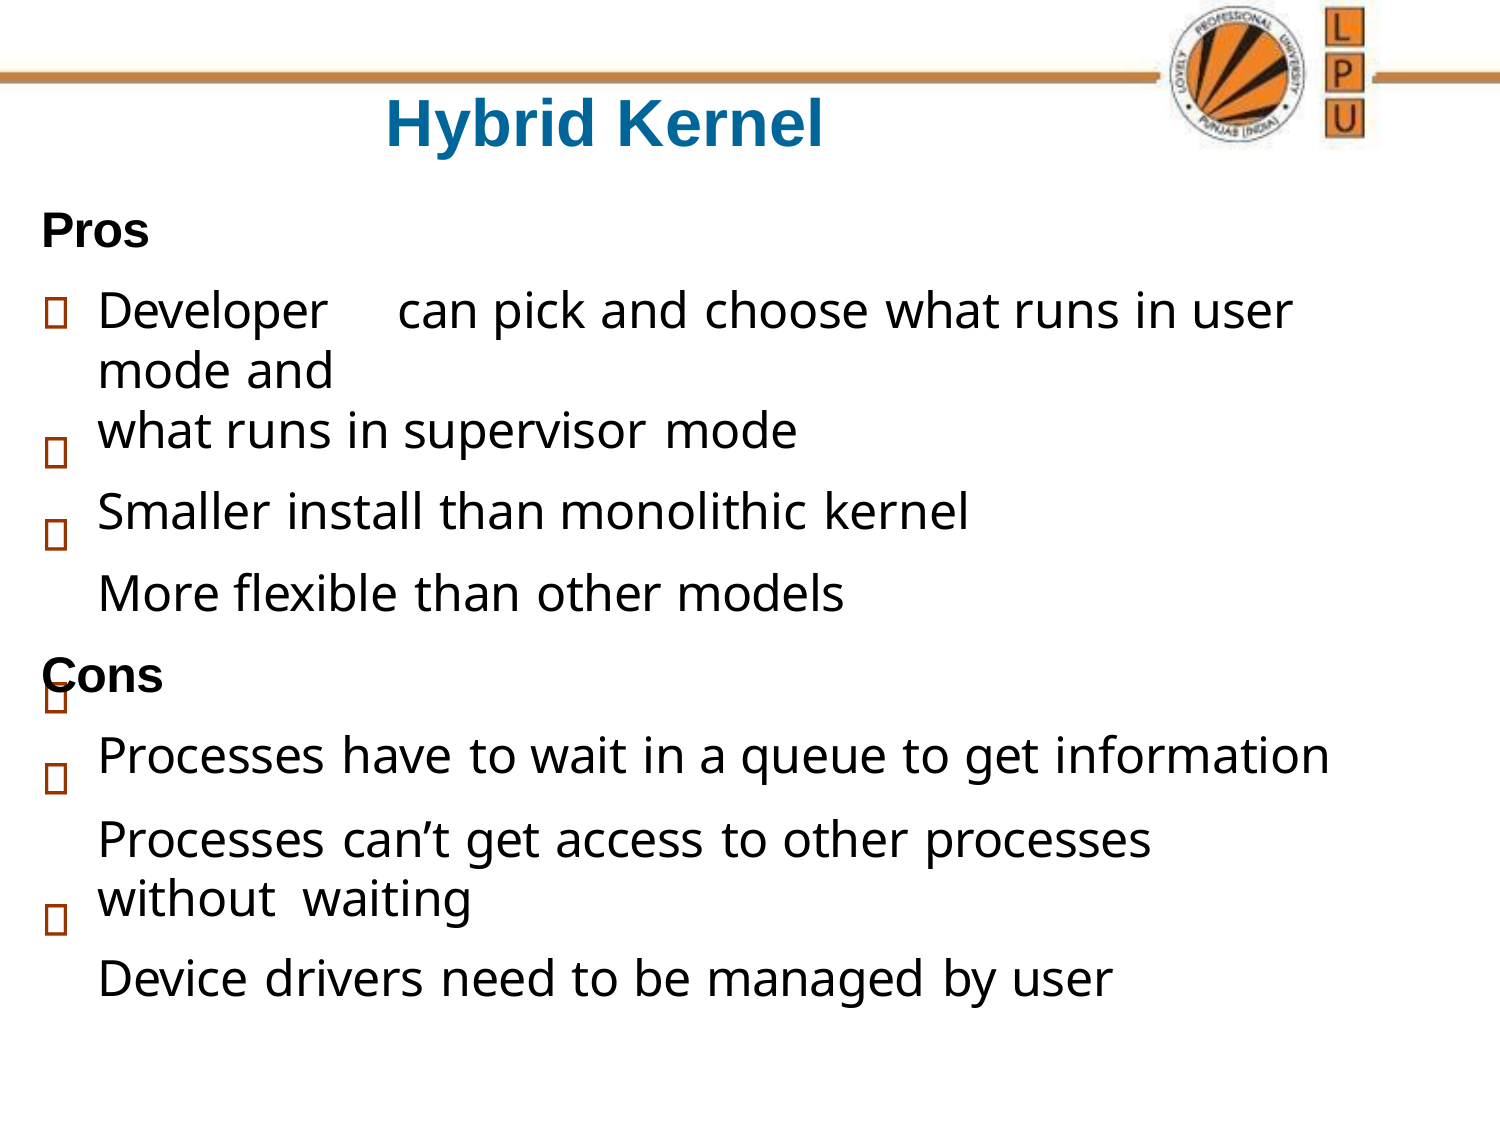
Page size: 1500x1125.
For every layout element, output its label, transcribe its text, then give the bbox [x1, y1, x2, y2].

picture [40, 745, 101, 807]
picture [40, 501, 101, 563]
picture [40, 279, 101, 341]
picture [40, 663, 101, 726]
picture [40, 886, 101, 948]
picture [40, 419, 101, 482]
text_box Pros Developer can pick and choose what runs in user mode and what runs in supervisor mode Smaller install than monolithic kernel More flexible than other models Cons Processes have to wait in a queue to get information Processes can’t get access to other processes without waiting Device drivers need to be managed by user [38, 174, 1428, 1006]
title Hybrid Kernel [383, 77, 827, 174]
picture [0, 0, 1500, 152]
